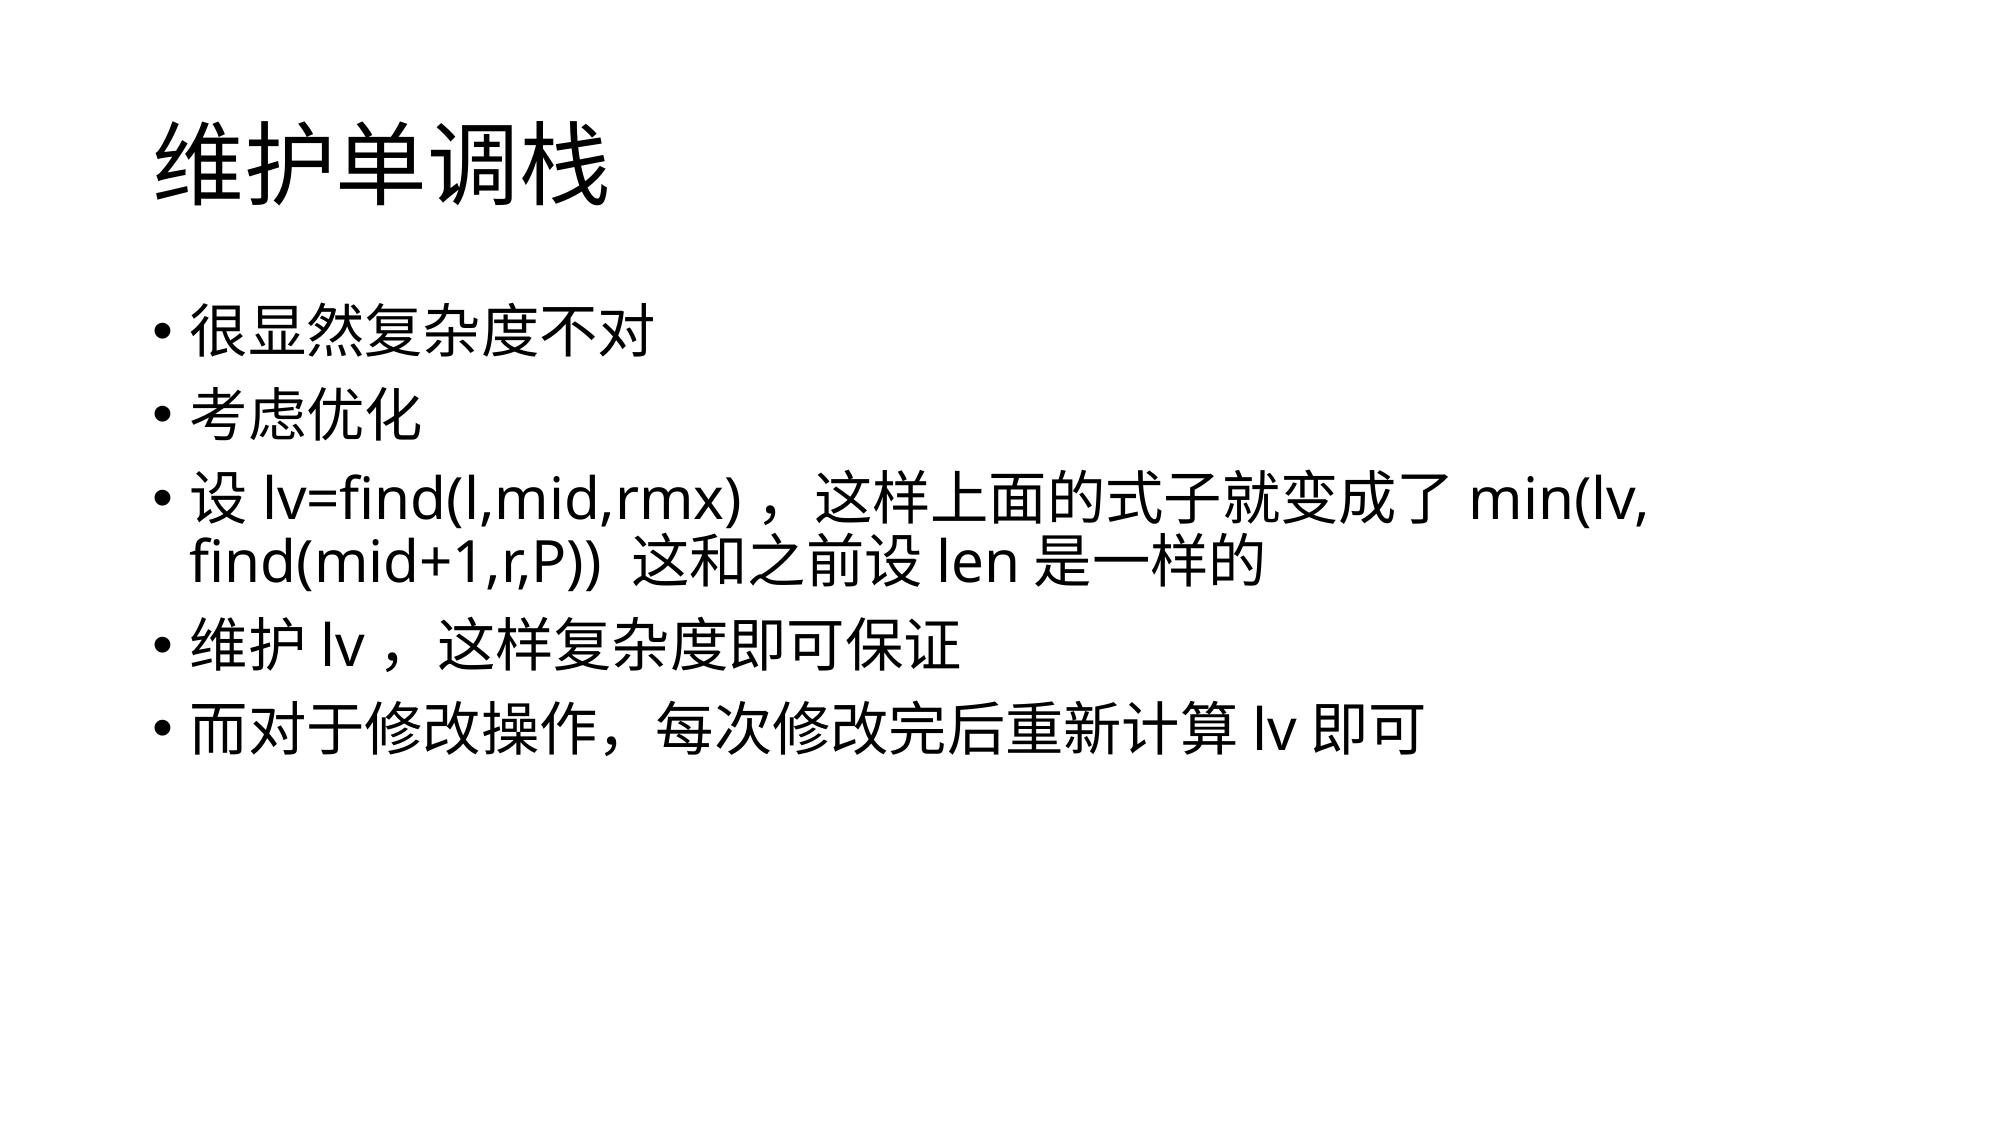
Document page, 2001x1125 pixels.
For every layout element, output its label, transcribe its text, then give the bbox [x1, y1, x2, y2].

title 维护单调栈 [137, 59, 1863, 278]
list 很显然复杂度不对 考虑优化 设lv=find(l,mid,rmx)，这样上面的式子就变成了min(lv, find(mid+1,r,P)) 这和之前设len是一样的 维护lv，这样复杂度即可保证 而对于修改操作，每次修改完后重新计算lv即可 [137, 294, 1863, 1009]
